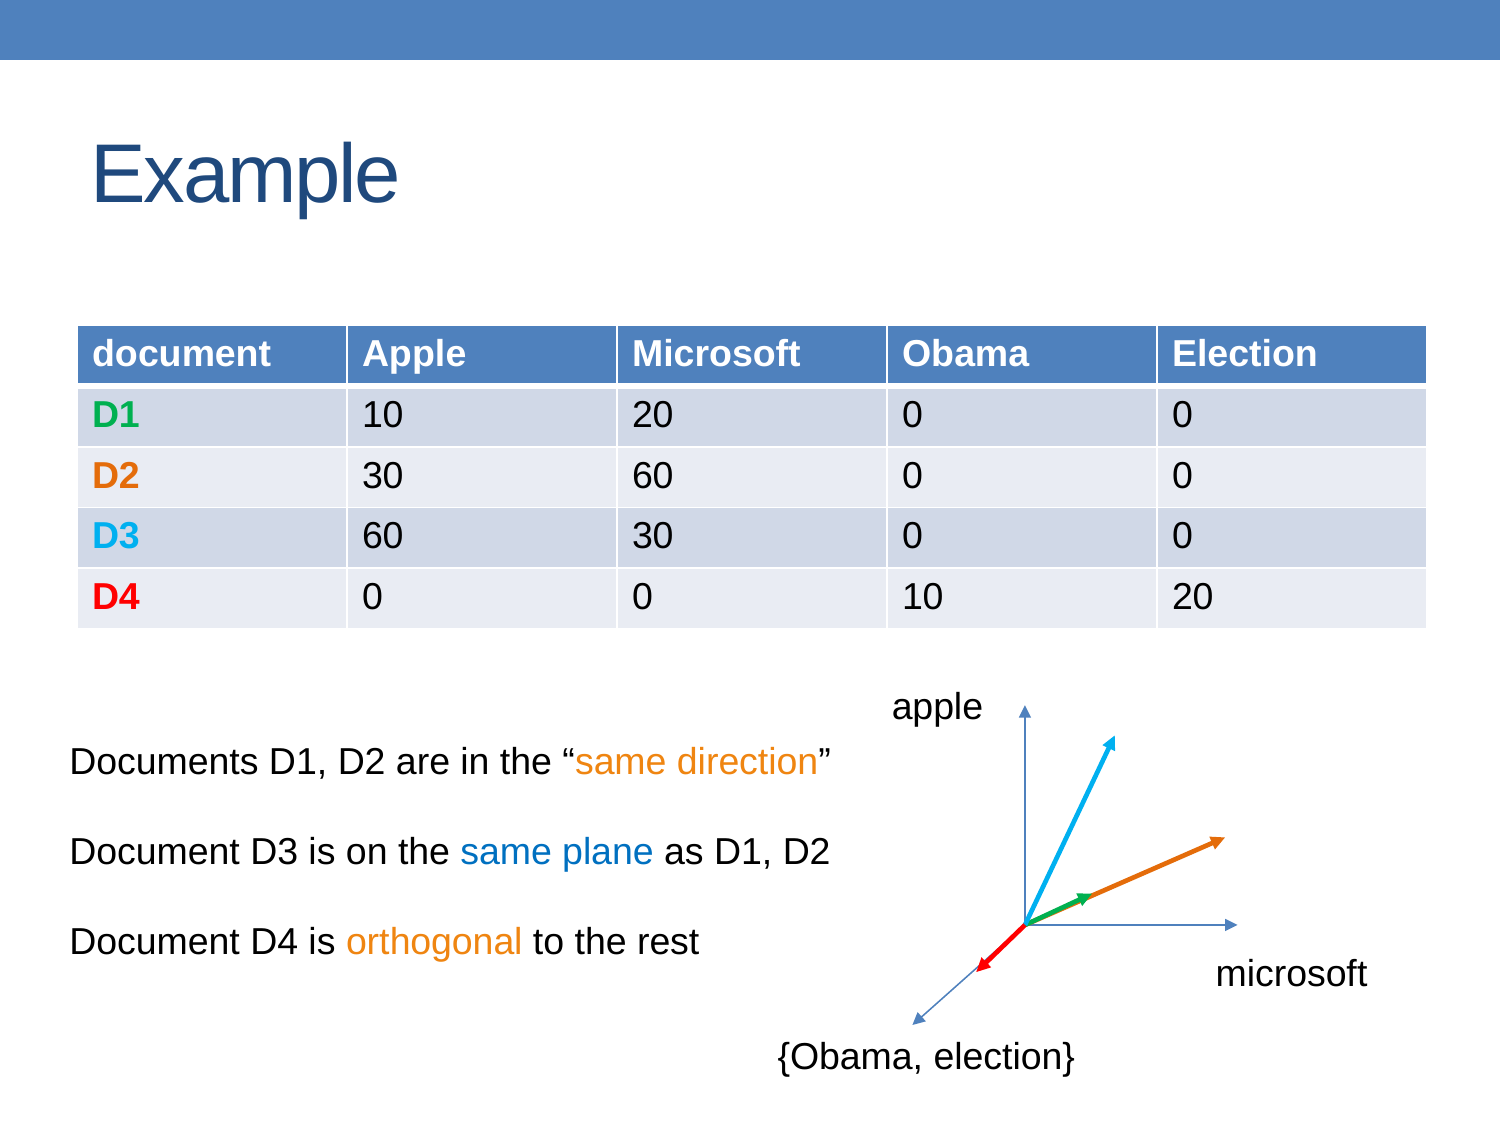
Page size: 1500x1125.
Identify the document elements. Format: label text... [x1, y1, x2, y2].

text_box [975, 924, 1026, 973]
table_cell 0 [1158, 448, 1426, 507]
table_cell 10 [888, 569, 1156, 628]
table_cell 0 [888, 389, 1156, 446]
table_cell 0 [348, 569, 616, 628]
text_box microsoft [1200, 941, 1383, 1002]
table_header Election [1158, 326, 1426, 383]
title Example [75, 87, 1425, 250]
table_cell 0 [618, 569, 886, 628]
text_box {Obama, election} [762, 1024, 1090, 1085]
table_cell 0 [888, 448, 1156, 507]
table_cell D3 [78, 508, 346, 567]
table_cell D4 [78, 569, 346, 628]
table_cell 20 [1158, 569, 1426, 628]
table_cell 20 [618, 389, 886, 446]
table_cell 60 [618, 448, 886, 507]
table_cell 30 [618, 508, 886, 567]
table_header Apple [348, 326, 616, 383]
table_header Microsoft [618, 326, 886, 383]
table_cell 60 [348, 508, 616, 567]
table_cell D2 [78, 448, 346, 507]
table_cell 30 [348, 448, 616, 507]
table_cell 0 [1158, 508, 1426, 567]
table_cell 0 [1158, 389, 1426, 446]
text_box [1122, 837, 1226, 926]
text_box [1024, 735, 1115, 926]
text_box Documents D1, D2 are in the “same direction” Document D3 is on the same plane as D1, D2 Document D4 is orthogonal to the rest [54, 729, 846, 970]
table_cell D1 [78, 389, 346, 446]
table_cell 10 [348, 389, 616, 446]
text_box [912, 924, 1026, 1026]
table_cell 0 [888, 508, 1156, 567]
table_header Obama [888, 326, 1156, 383]
text_box apple [877, 674, 999, 735]
table_header document [78, 326, 346, 383]
